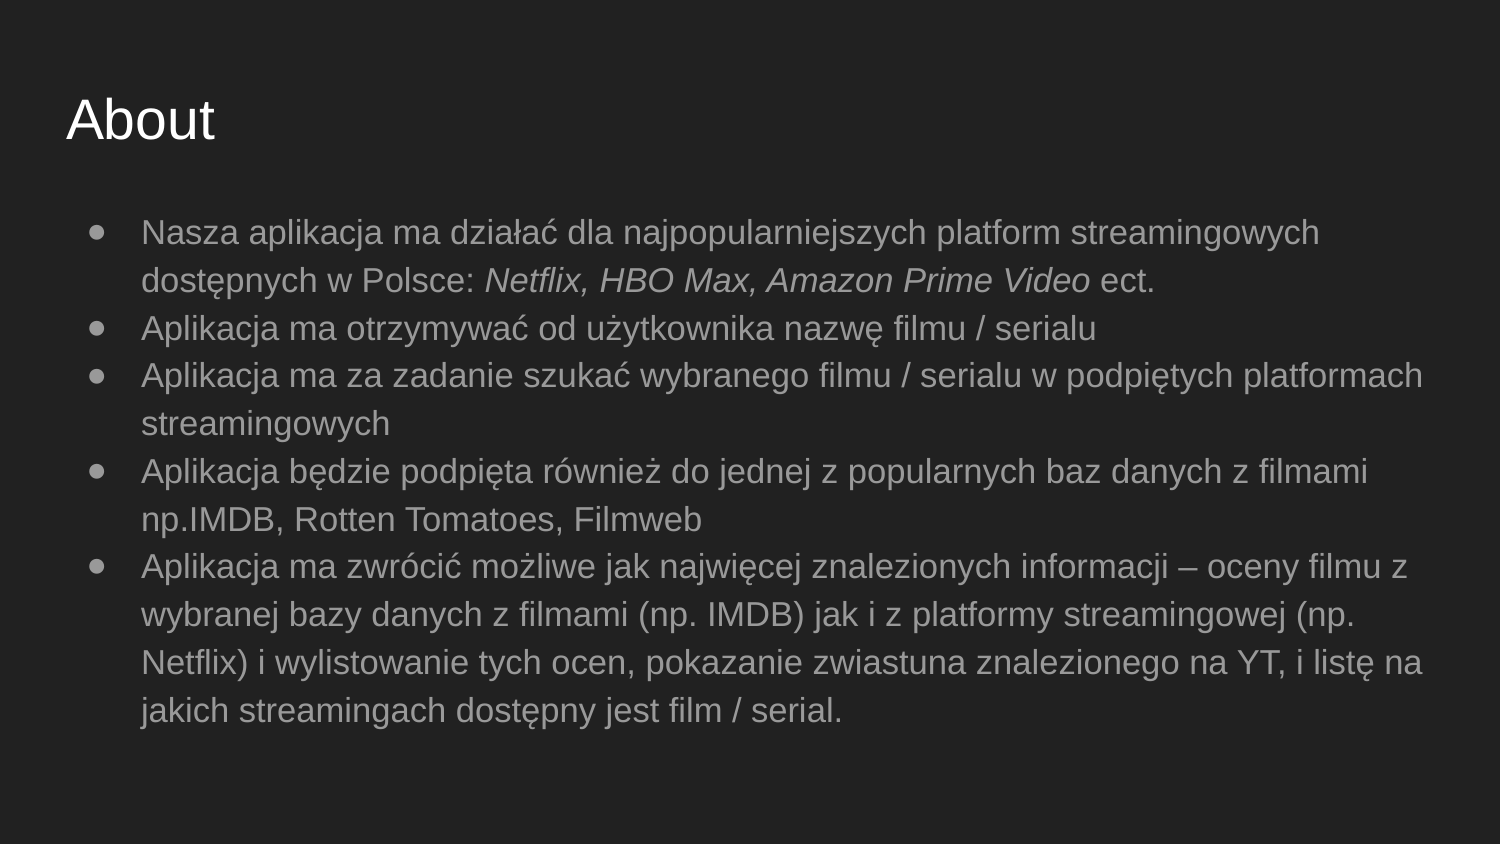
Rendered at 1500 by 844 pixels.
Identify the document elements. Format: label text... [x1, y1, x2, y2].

list Nasza aplikacja ma działać dla najpopularniejszych platform streamingowych dostępnych w Polsce: Netflix, HBO Max, Amazon Prime Video ect. Aplikacja ma otrzymywać od użytkownika nazwę filmu / serialu Aplikacja ma za zadanie szukać wybranego filmu / serialu w podpiętych platformach streamingowych Aplikacja będzie podpięta również do jednej z popularnych baz danych z filmami np.IMDB, Rotten Tomatoes, Filmweb Aplikacja ma zwrócić możliwe jak najwięcej znalezionych informacji – oceny filmu z wybranej bazy danych z filmami (np. IMDB) jak i z platformy streamingowej (np. Netflix) i wylistowanie tych ocen, pokazanie zwiastuna znalezionego na YT, i listę na jakich streamingach dostępny jest film / serial. [51, 189, 1449, 796]
title About [51, 72, 1449, 167]
